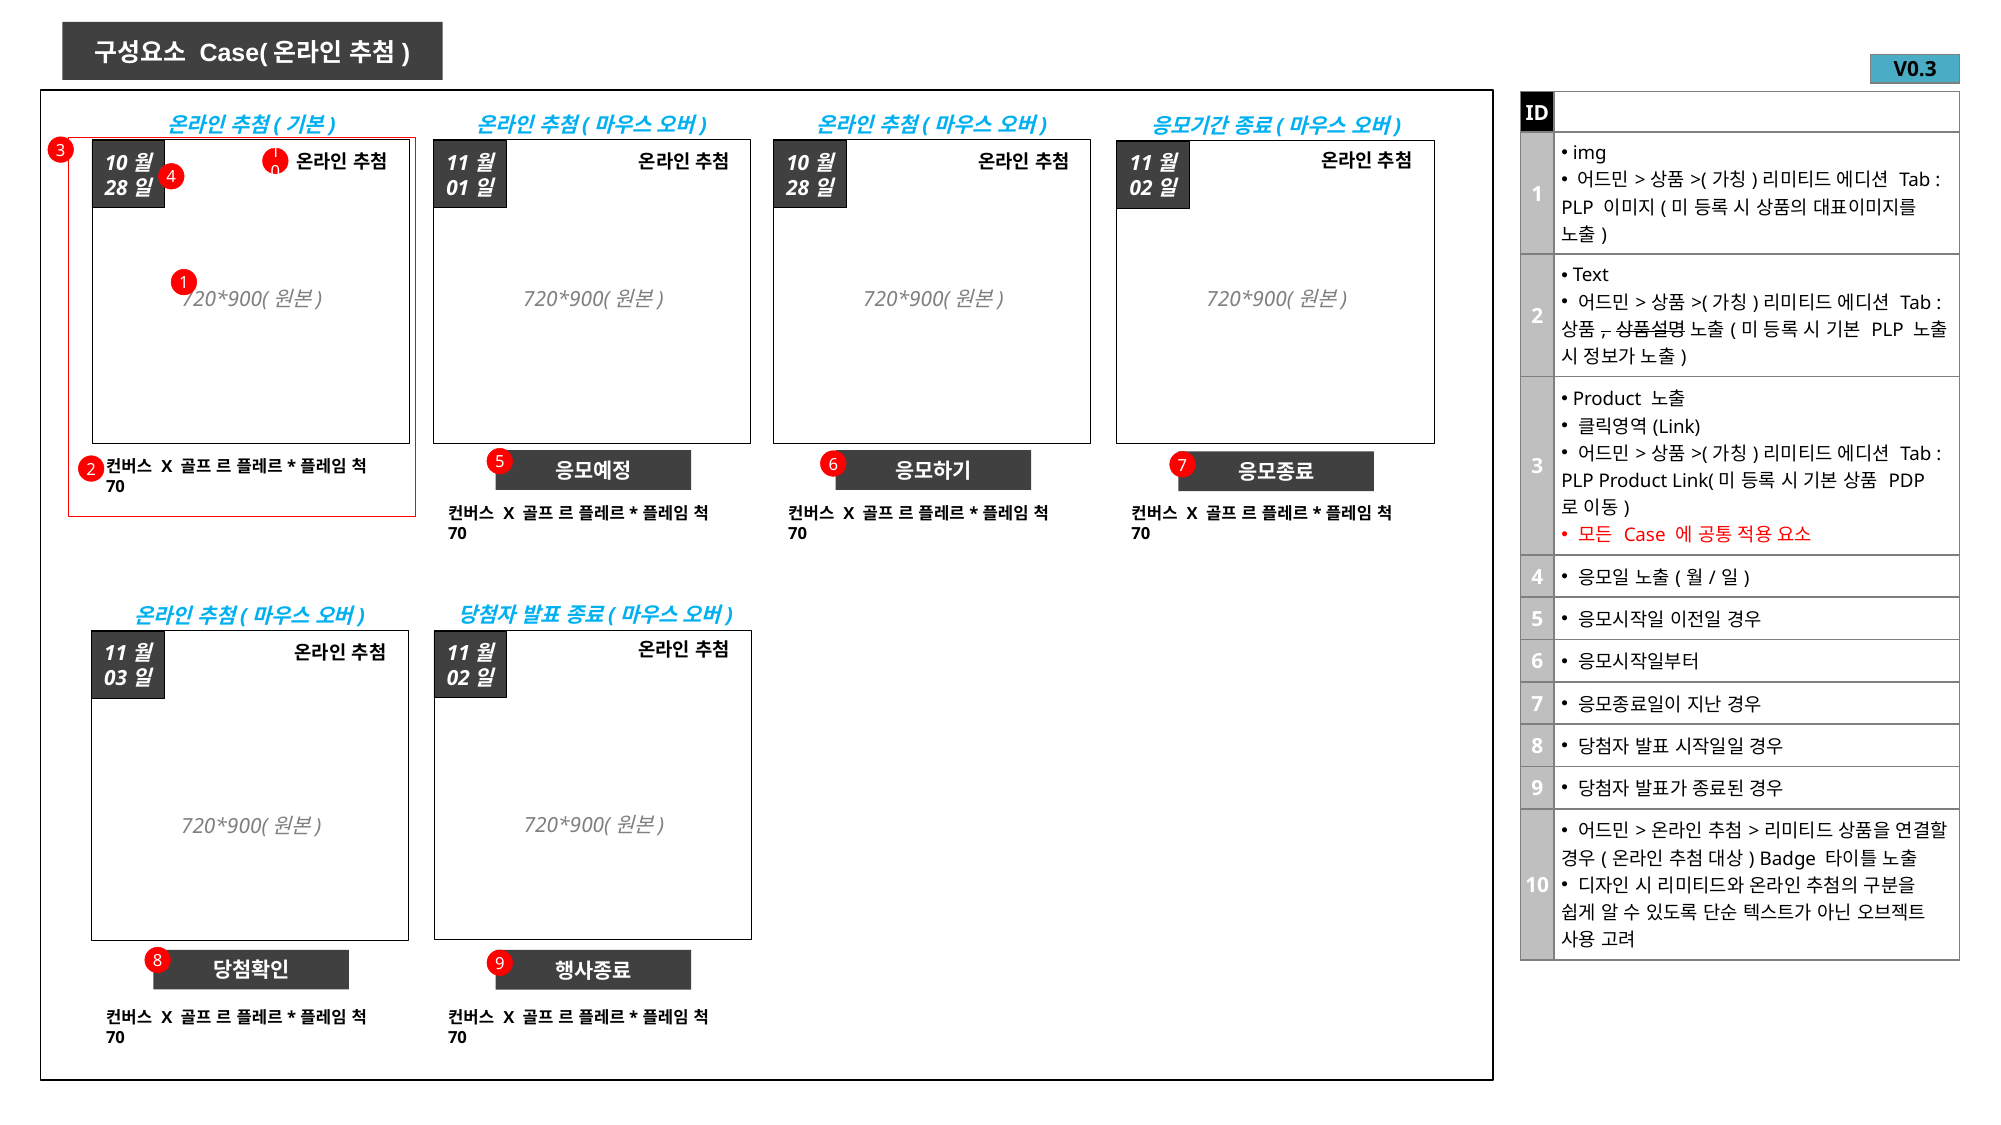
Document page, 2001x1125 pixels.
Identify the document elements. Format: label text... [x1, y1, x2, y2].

table_cell Product 노출 클릭영역(Link) 어드민>상품>(가칭)리미티드 에디션 Tab : PLP Product Link(미 등록 시 기본 상품 PDP 로 이동) 모든 Case 에 공통 적용 요소 [1555, 377, 1959, 554]
text_box 11월 02일 [433, 630, 507, 698]
text_box 응모예정 [495, 450, 692, 490]
text_box 응모기간 종료(마우스 오버) [1136, 104, 1417, 145]
text_box 온라인 추첨(마우스 오버) [119, 595, 380, 635]
text_box 온라인 추첨 [623, 630, 745, 668]
text_box 720*900(원본) [848, 277, 1019, 318]
table_cell 9 [1521, 767, 1553, 808]
text_box 응모종료 [1178, 451, 1374, 492]
table_cell 5 [1521, 598, 1553, 639]
text_box 10 [262, 148, 281, 174]
table_cell 어드민>온라인 추첨>리미티드 상품을 연결할 경우(온라인 추첨 대상) Badge 타이틀 노출 디자인 시 리미티드와 온라인 추첨의 구분을 쉽게 알 수 있도록 단순 텍스트가 아닌 오브젝트 사용 고려 [1555, 810, 1959, 959]
text_box 구성요소 Case(온라인 추첨) [62, 21, 443, 80]
text_box [40, 89, 1494, 1081]
text_box 행사종료 [495, 949, 692, 990]
text_box 720*900(원본) [1191, 278, 1362, 319]
table_cell Text 어드민>상품>(가칭)리미티드 에디션 Tab : 상품, 상품설명 노출(미 등록 시 기본 PLP 노출 시 정보가 노출) [1555, 255, 1959, 376]
table_cell 당첨자 발표 시작일일 경우 [1555, 725, 1959, 766]
text_box 720*900(원본) [508, 277, 679, 318]
text_box [433, 139, 751, 444]
text_box 컨버스 X 골프 르 플레르*플레임 척 70 [1116, 495, 1431, 551]
table_header V0.3 [1871, 55, 1959, 82]
text_box 9 [486, 949, 513, 976]
text_box 온라인 추첨 [281, 142, 403, 180]
table_cell 2 [1521, 255, 1553, 376]
text_box 당첨자 발표 종료(마우스 오버) [443, 594, 748, 635]
text_box 720*900(원본) [166, 805, 337, 845]
text_box 컨버스 X 골프 르 플레르*플레임 척 70 [433, 999, 748, 1055]
text_box 온라인 추첨 [963, 142, 1085, 180]
table_cell 응모시작일부터 [1555, 640, 1959, 681]
text_box 온라인 추첨(마우스 오버) [461, 104, 722, 145]
table_cell 8 [1521, 725, 1553, 766]
text_box 온라인 추첨(마우스 오버) [801, 104, 1063, 145]
text_box [773, 139, 1091, 444]
table_cell 4 [1521, 556, 1553, 596]
table_cell 응모종료일이 지난 경우 [1555, 683, 1959, 723]
text_box 4 [158, 163, 185, 190]
text_box 5 [486, 448, 513, 474]
table_cell 응모시작일 이전일 경우 [1555, 598, 1959, 639]
text_box 당첨확인 [153, 949, 349, 990]
text_box 11월 02일 [1116, 141, 1190, 209]
text_box 7 [1169, 451, 1196, 478]
text_box 컨버스 X 골프 르 플레르*플레임 척 70 [773, 495, 1088, 551]
text_box 온라인 추첨(기본) [153, 104, 351, 135]
text_box [91, 630, 409, 941]
table_cell 7 [1521, 683, 1553, 723]
table_cell 10 [1521, 810, 1553, 959]
table_cell 3 [1521, 377, 1553, 554]
table_header [1555, 92, 1959, 131]
text_box 컨버스 X 골프 르 플레르*플레임 척 70 [433, 495, 748, 551]
table_cell 1 [1521, 133, 1553, 253]
table_cell 당첨자 발표가 종료된 경우 [1555, 767, 1959, 808]
text_box 10월 28일 [773, 140, 847, 208]
table_cell 6 [1521, 640, 1553, 681]
text_box 3 [47, 136, 74, 163]
text_box 720*900(원본) [509, 804, 679, 845]
text_box 응모하기 [835, 450, 1032, 490]
text_box 컨버스 X 골프 르 플레르*플레임 척 70 [91, 999, 406, 1055]
text_box [1116, 140, 1435, 444]
table_cell img 어드민>상품>(가칭)리미티드 에디션 Tab : PLP 이미지(미 등록 시 상품의 대표이미지를 노출) [1555, 133, 1959, 253]
text_box 온라인 추첨 [1306, 140, 1428, 179]
text_box 11월 03일 [91, 631, 164, 699]
text_box 6 [820, 450, 847, 477]
text_box 11월 01일 [433, 140, 507, 208]
text_box 온라인 추첨 [279, 633, 402, 671]
text_box 온라인 추첨 [624, 142, 746, 180]
table_cell 응모일 노출(월/일) [1555, 556, 1959, 596]
text_box [66, 135, 418, 518]
text_box 8 [144, 947, 171, 973]
text_box [433, 629, 752, 940]
table_header ID [1521, 92, 1553, 131]
